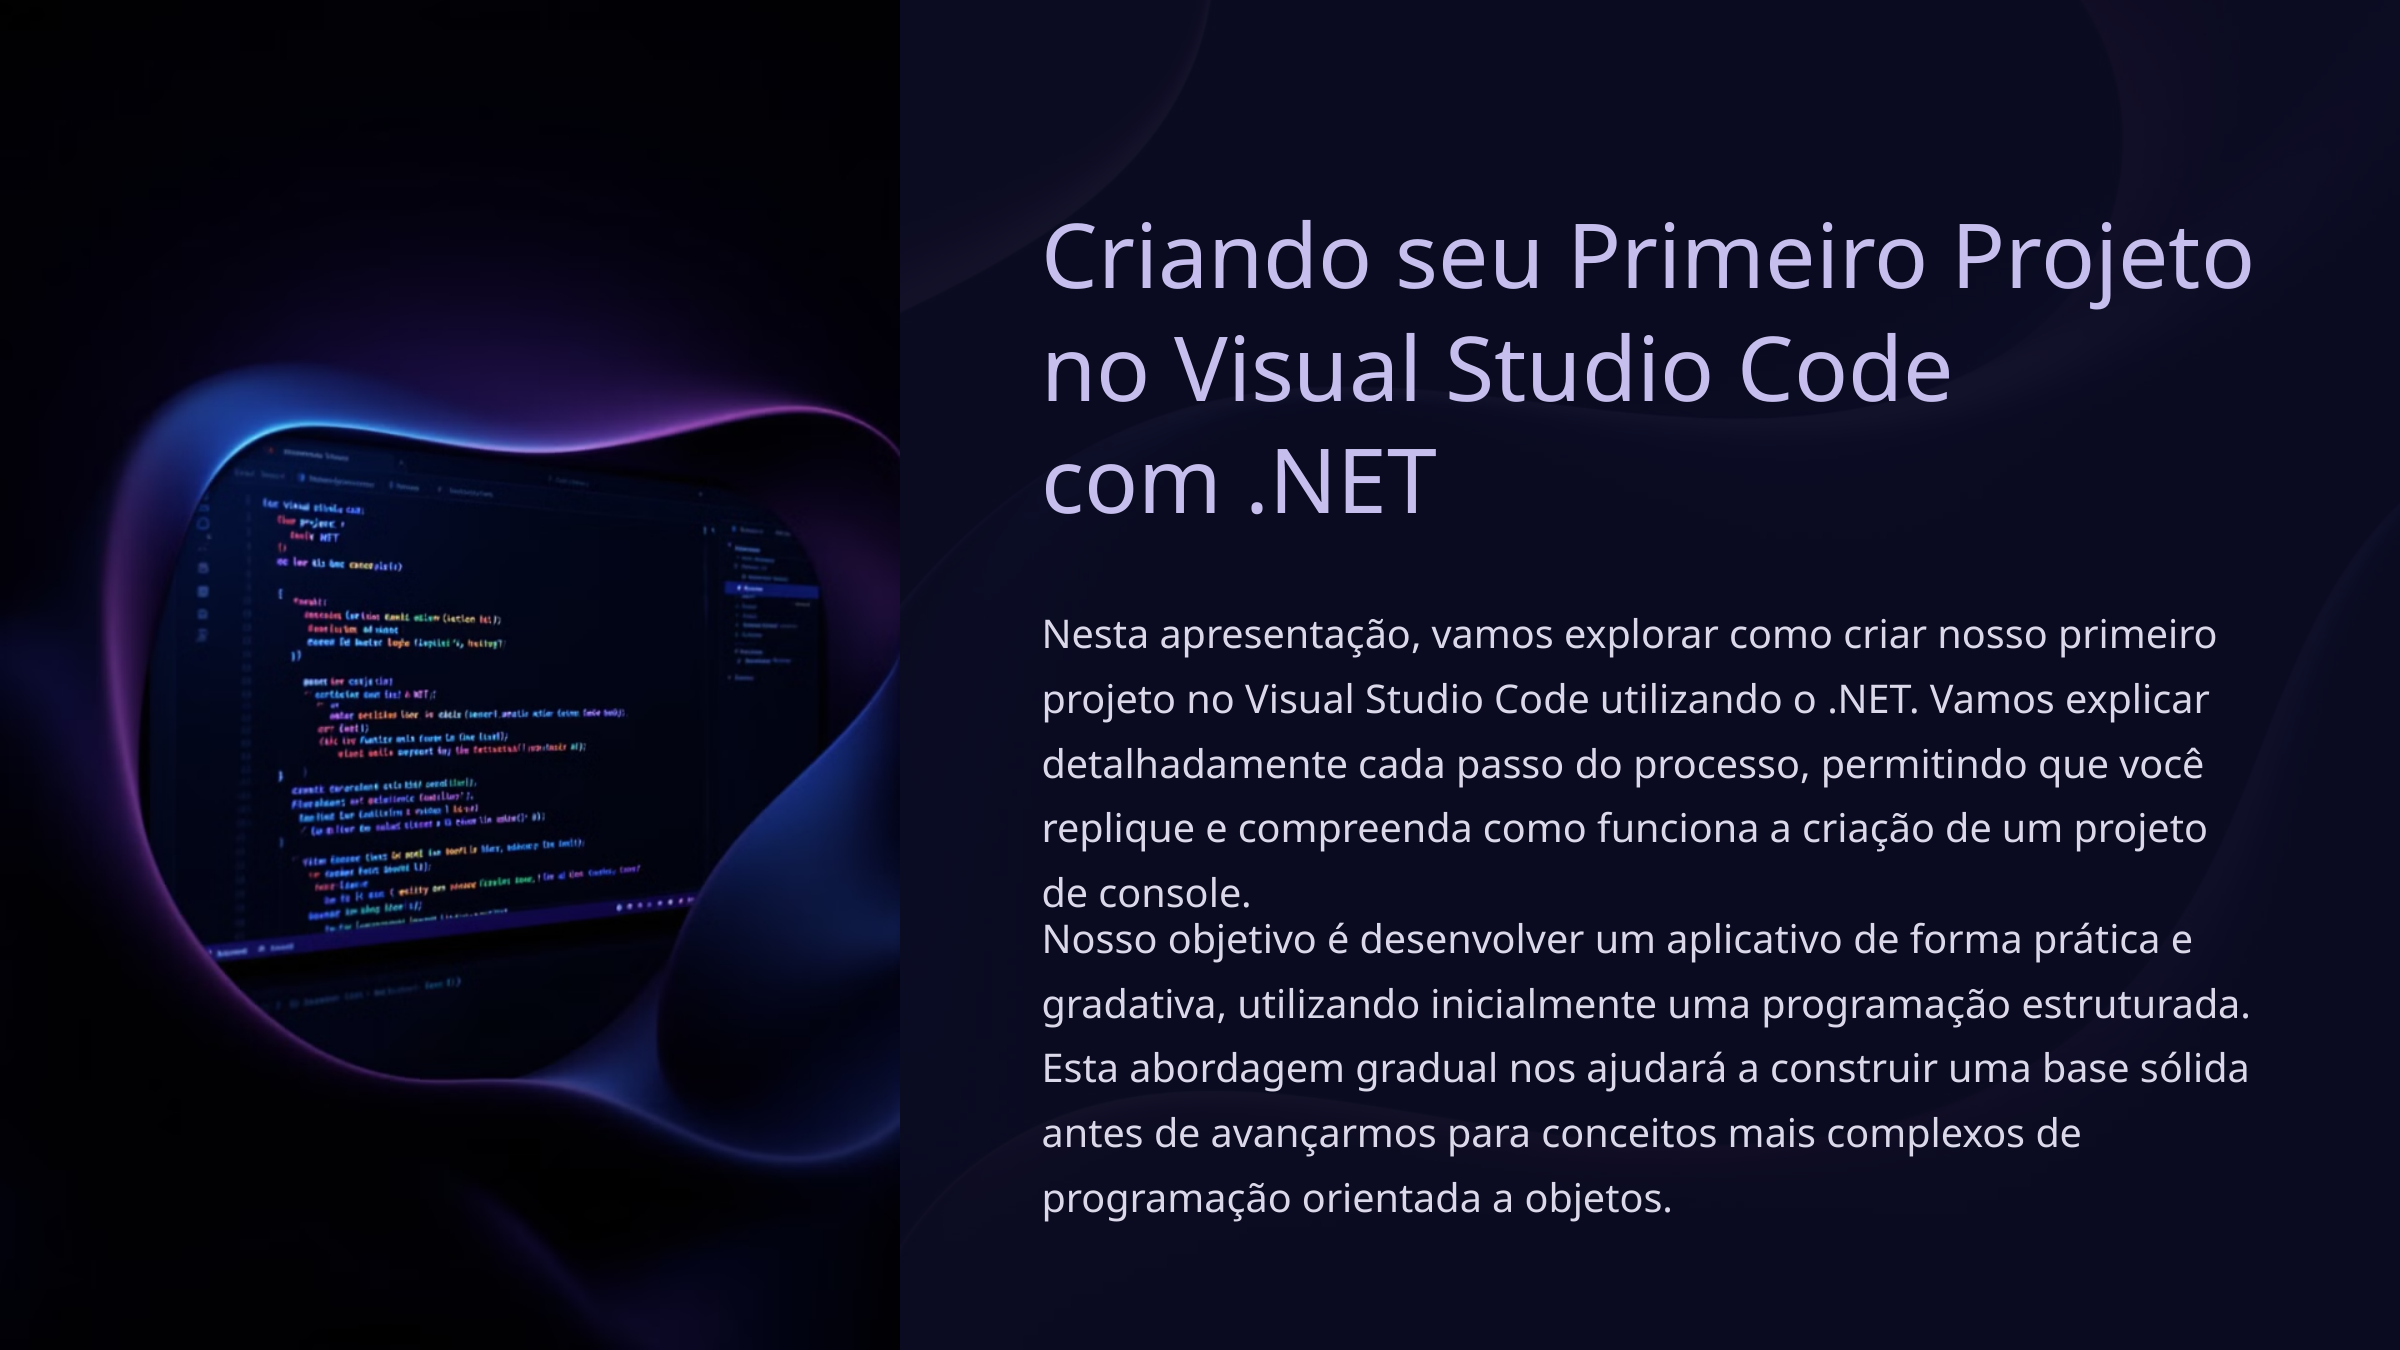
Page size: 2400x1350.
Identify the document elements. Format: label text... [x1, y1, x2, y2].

text_box Nesta apresentação, vamos explorar como criar nosso primeiro projeto no Visual Studio Code utilizando o .NET. Vamos explicar detalhadamente cada passo do processo, permitindo que você replique e compreenda como funciona a criação de um projeto de console. [1041, 592, 2259, 852]
picture [0, 0, 900, 1350]
text_box Nosso objetivo é desenvolver um aplicativo de forma prática e gradativa, utilizando inicialmente uma programação estruturada. Esta abordagem gradual nos ajudará a construir uma base sólida antes de avançarmos para conceitos mais complexos de programação orientada a objetos. [1041, 896, 2259, 1157]
text_box Criando seu Primeiro Projeto no Visual Studio Code com .NET [1041, 193, 2259, 532]
